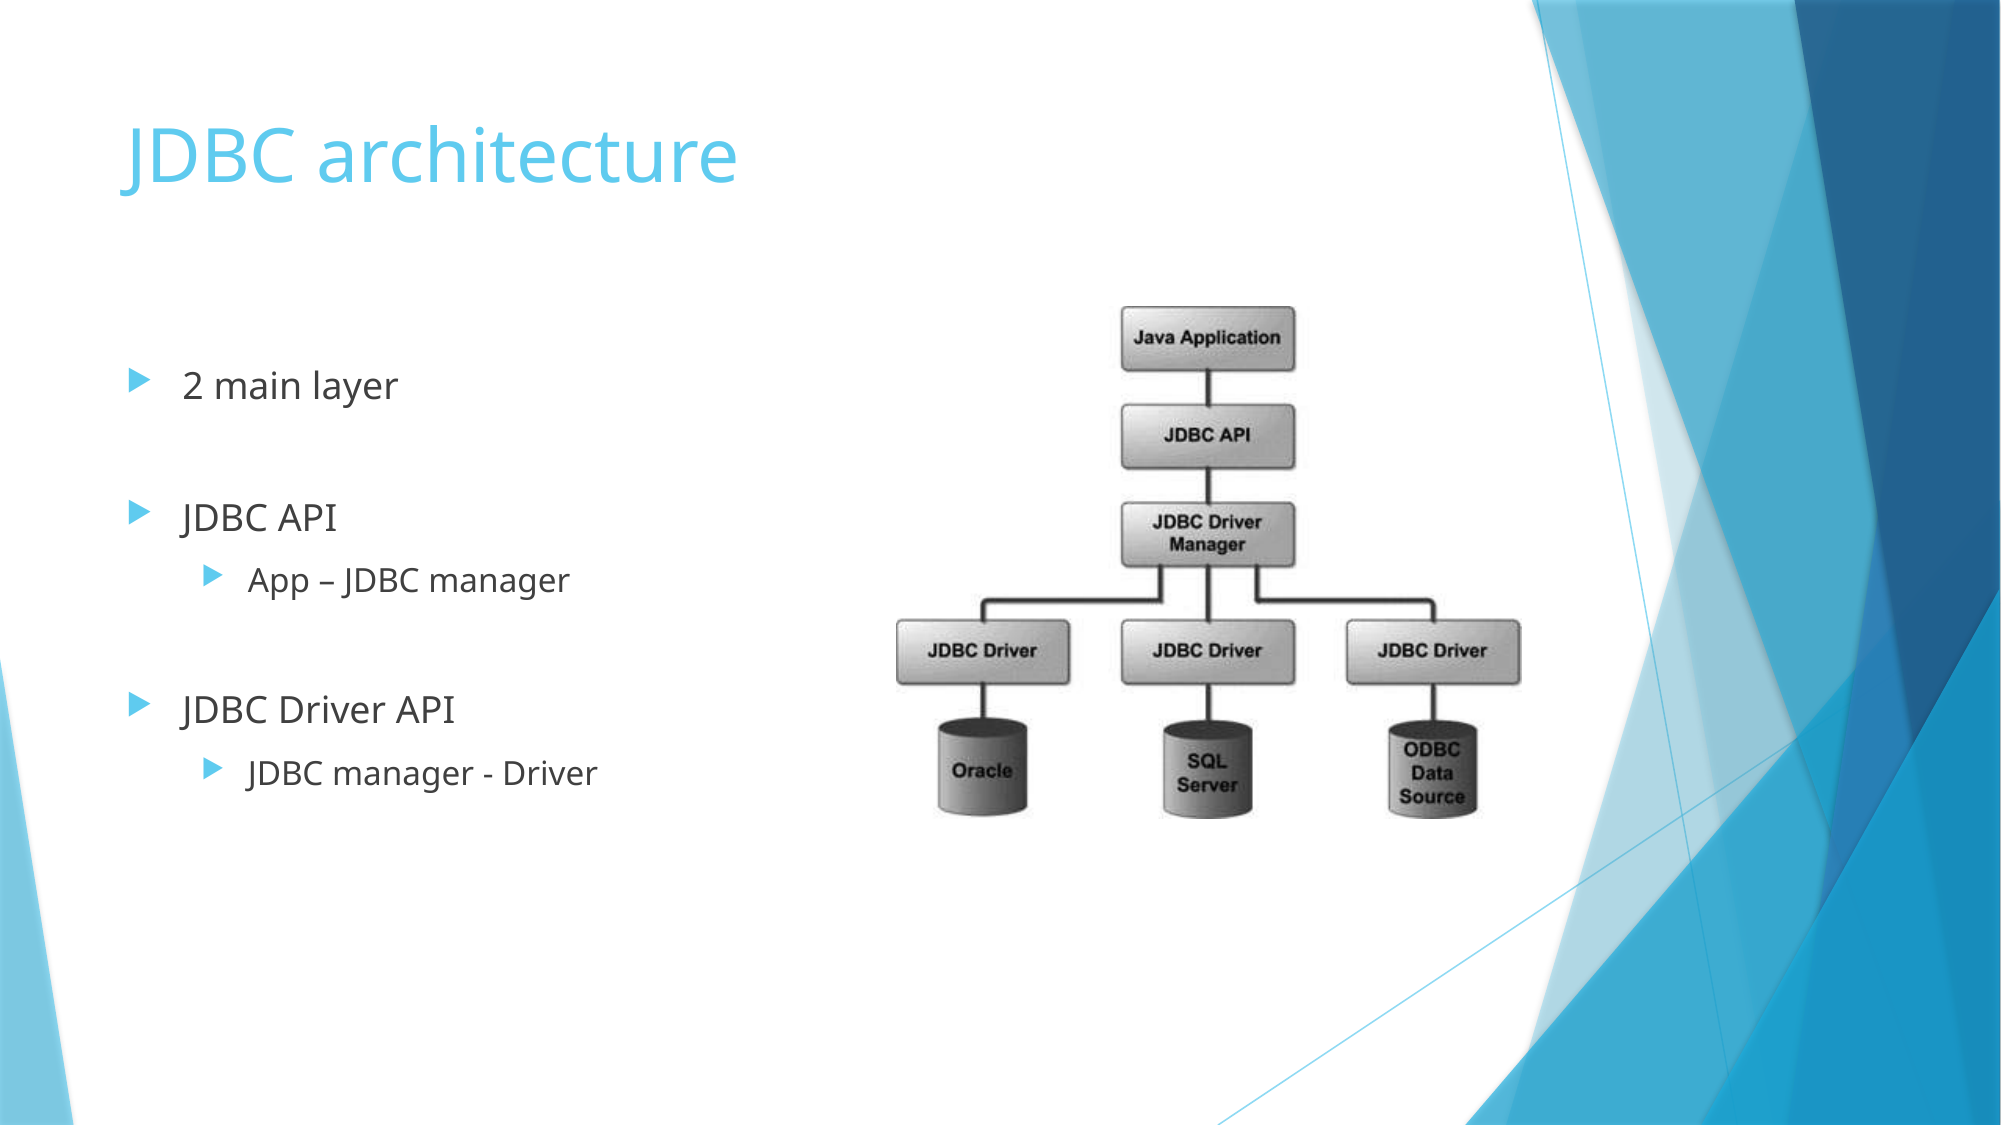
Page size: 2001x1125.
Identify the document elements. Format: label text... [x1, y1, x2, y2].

picture [895, 305, 1522, 820]
title JDBC architecture [111, 99, 1522, 317]
list 2 main layer JDBC API App – JDBC manager JDBC Driver API JDBC manager - Driver [111, 354, 1522, 992]
